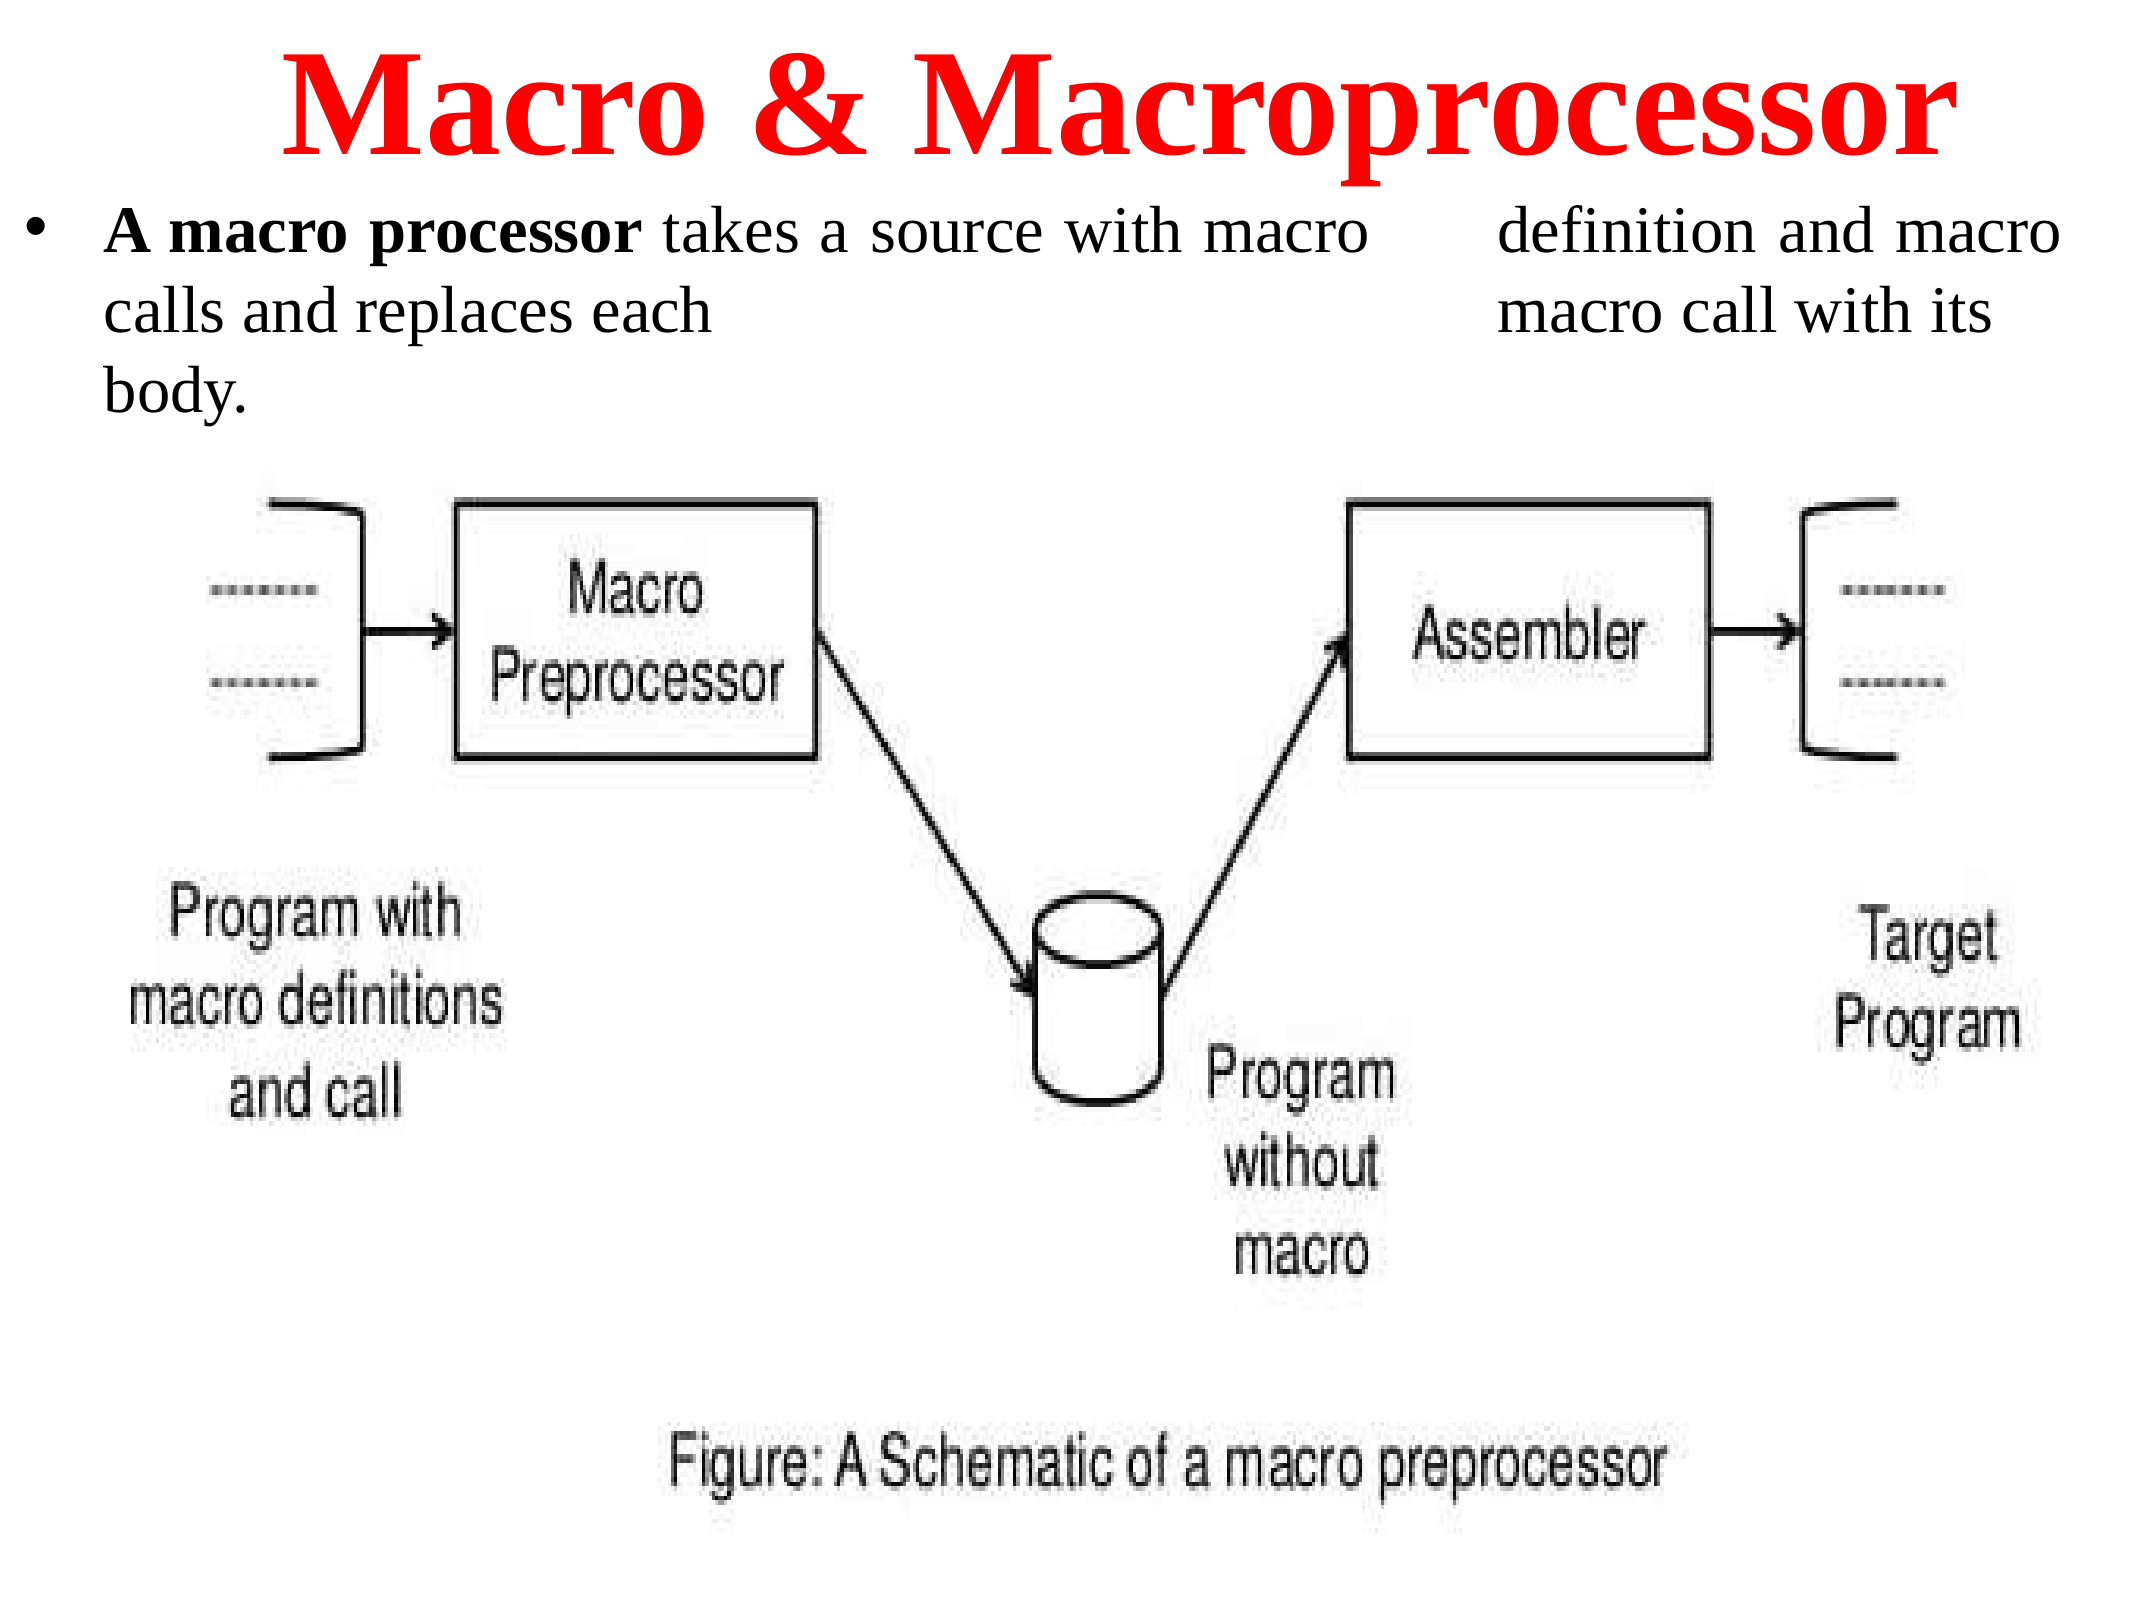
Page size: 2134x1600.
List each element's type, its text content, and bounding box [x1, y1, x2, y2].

title Macro & Macroprocessor [279, 0, 1981, 183]
text_box A macro processor takes a source with macro definition and macro calls and replaces each macro call with its body. [22, 183, 2125, 426]
picture [131, 461, 2041, 1534]
